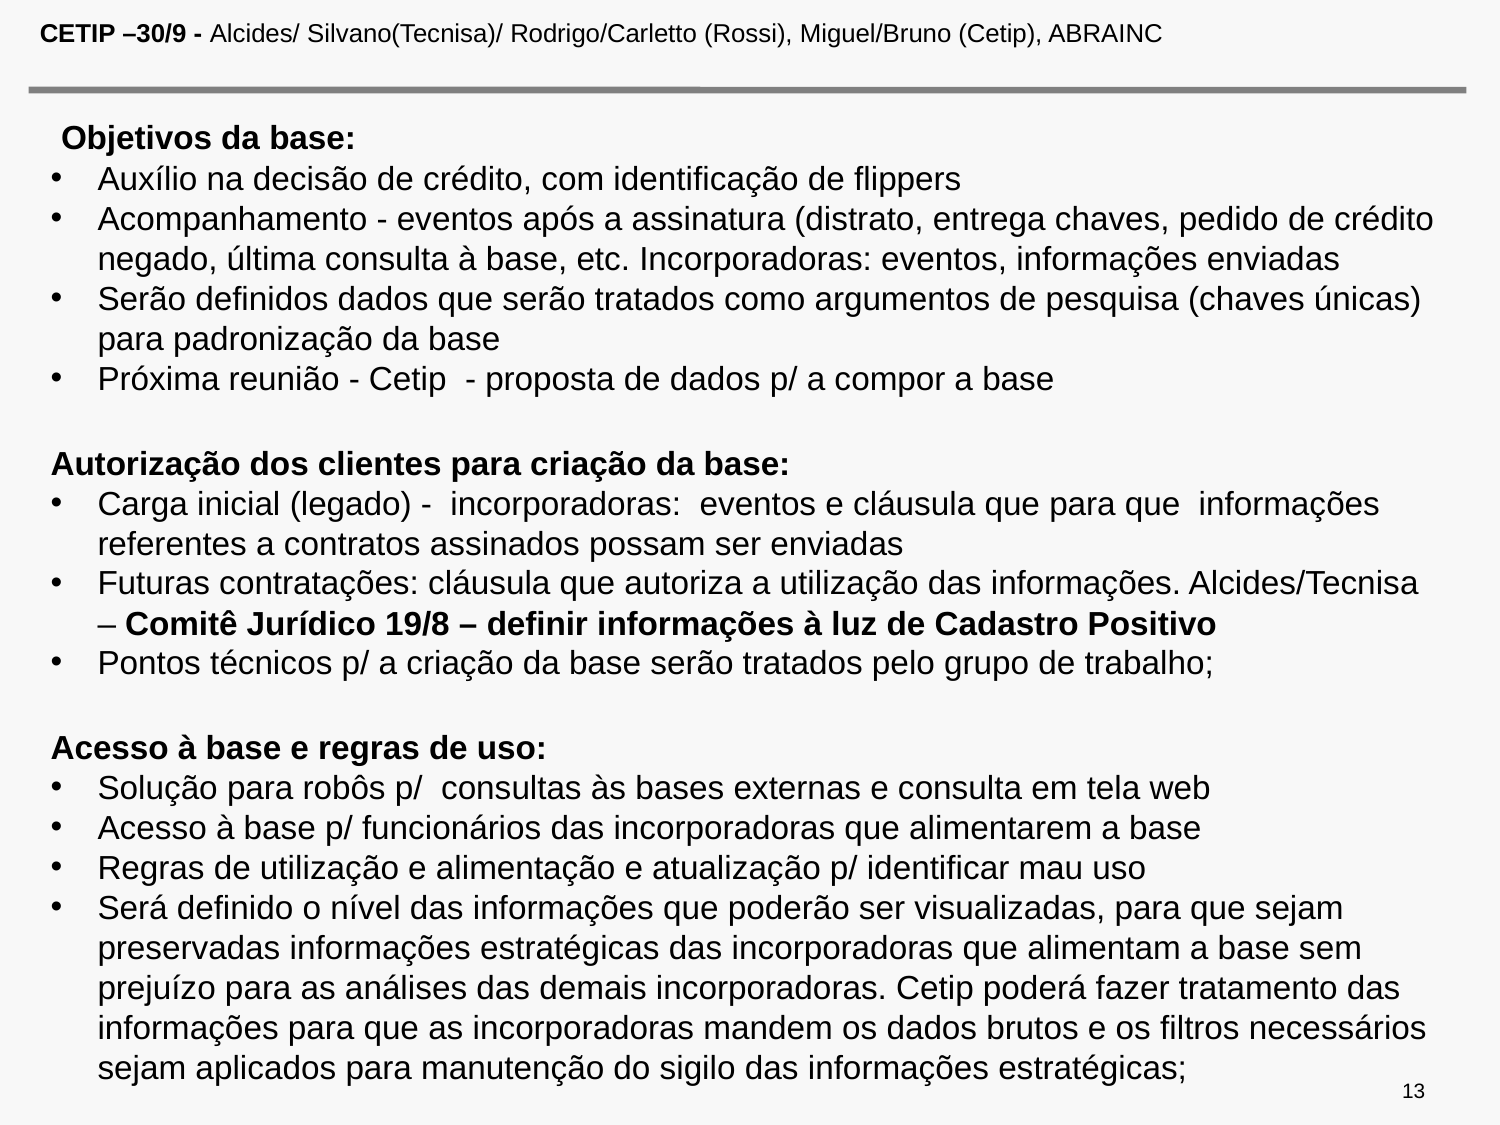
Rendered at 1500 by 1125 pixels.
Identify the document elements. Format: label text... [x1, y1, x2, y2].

title CETIP –30/9 - Alcides/ Silvano(Tecnisa)/ Rodrigo/Carletto (Rossi), Miguel/Bruno (Cetip), ABRAINC [39, 19, 1500, 81]
text_box Objetivos da base: Auxílio na decisão de crédito, com identificação de flippers Acompanhamento - eventos após a assinatura (distrato, entrega chaves, pedido de crédito negado, última consulta à base, etc. Incorporadoras: eventos, informações enviadas Serão definidos dados que serão tratados como argumentos de pesquisa (chaves únicas) para padronização da base Próxima reunião - Cetip - proposta de dados p/ a compor a base Autorização dos clientes para criação da base: Carga inicial (legado) - incorporadoras: eventos e cláusula que para que informações referentes a contratos assinados possam ser enviadas Futuras contratações: cláusula que autoriza a utilização das informações. Alcides/Tecnisa – Comitê Jurídico 19/8 – definir informações à luz de Cadastro Positivo Pontos técnicos p/ a criação da base serão tratados pelo grupo de trabalho; Acesso à base e regras de uso: Solução para robôs p/ consultas às bases externas e consulta em tela web Acesso à base p/ funcionários das incorporadoras que alimentarem a base Regras de utilização e alimentação e atualização p/ identificar mau uso Será definido o nível das informações que poderão ser visualizadas, para que sejam preservadas informações estratégicas das incorporadoras que alimentam a base sem prejuízo para as análises das demais incorporadoras. Cetip poderá fazer tratamento das informações para que as incorporadoras mandem os dados brutos e os filtros necessários sejam aplicados para manutenção do sigilo das informações estratégicas; [40, 107, 1455, 1091]
text_box 13 [1074, 1077, 1425, 1103]
